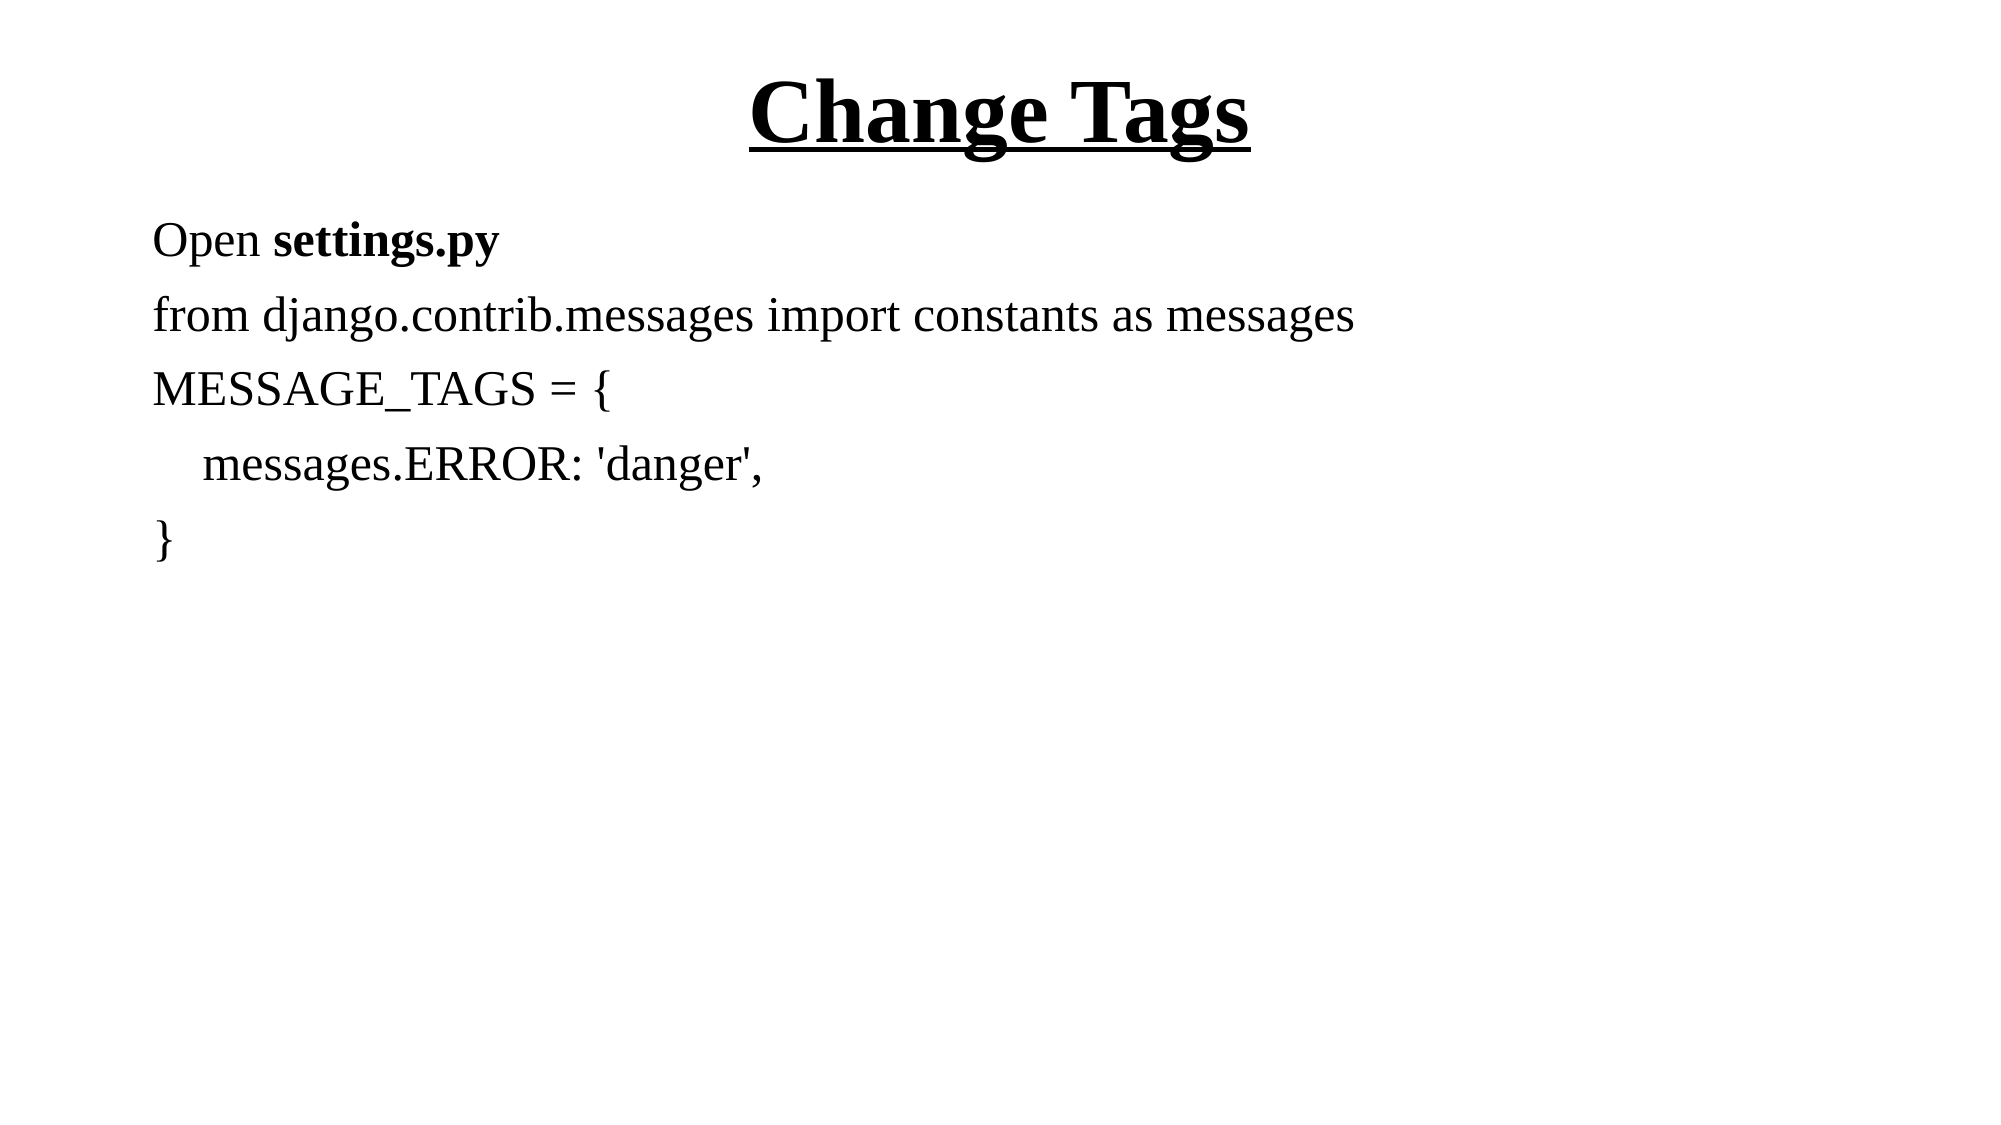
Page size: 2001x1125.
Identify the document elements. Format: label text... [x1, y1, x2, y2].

list Open settings.py from django.contrib.messages import constants as messages MESSAGE_TAGS = { messages.ERROR: 'danger', } [137, 205, 1863, 920]
title Change Tags [137, 3, 1863, 205]
